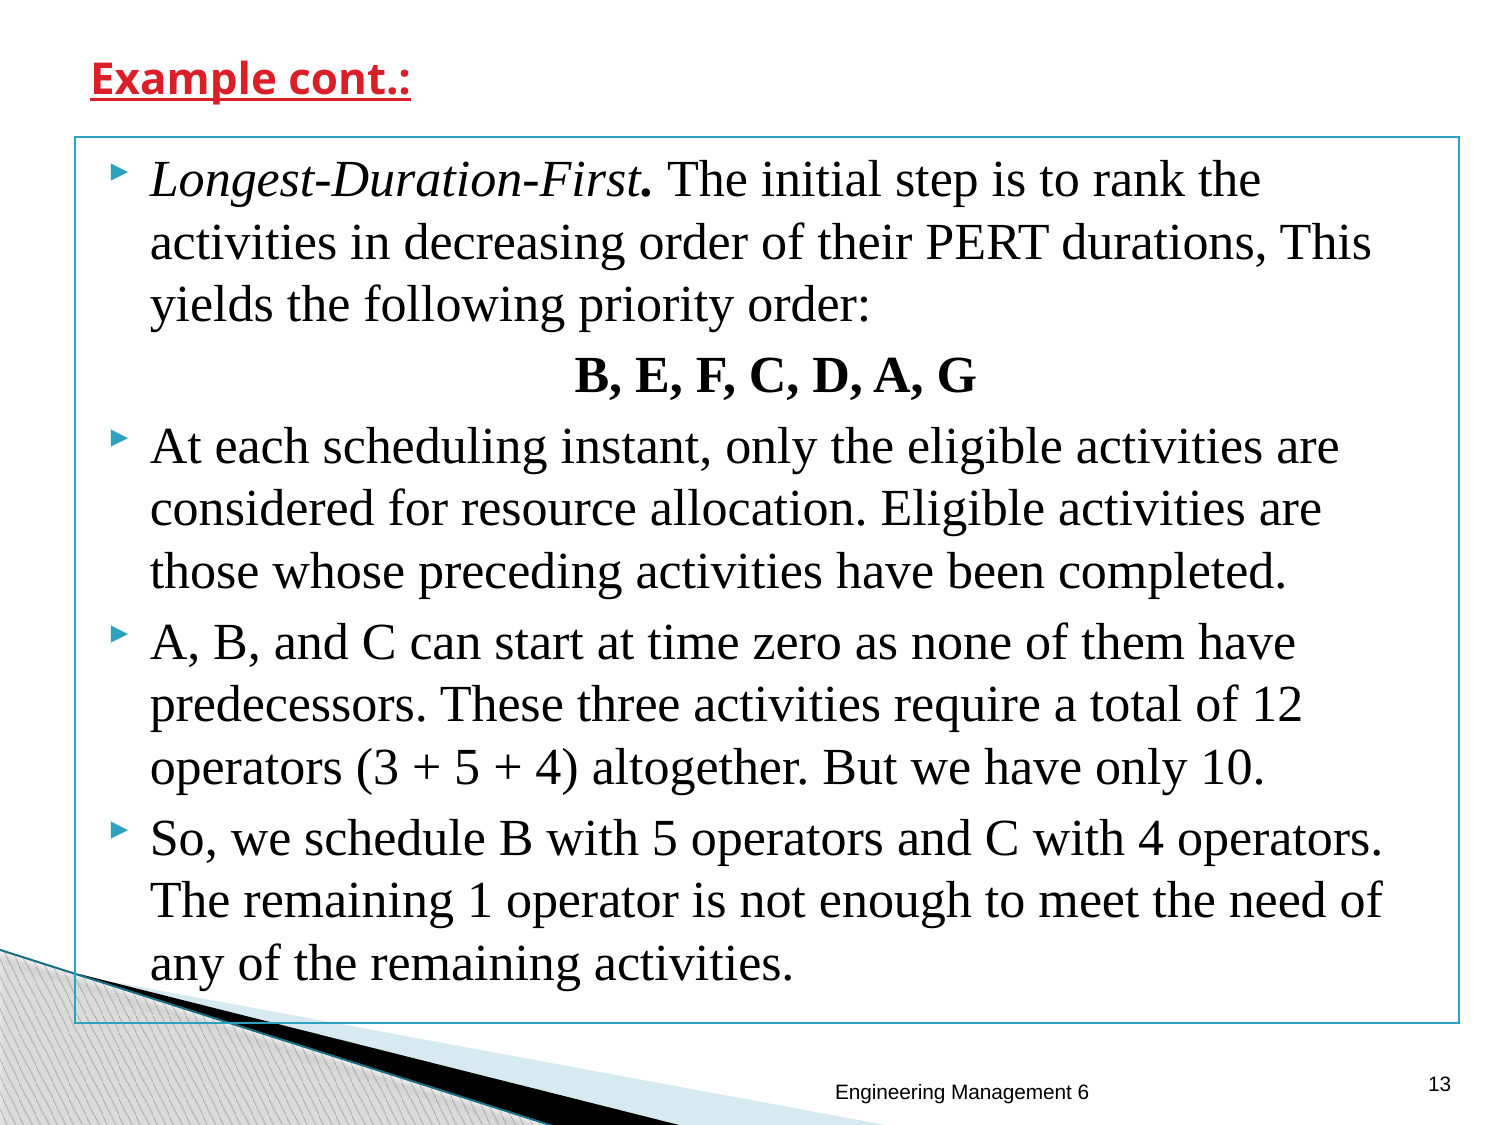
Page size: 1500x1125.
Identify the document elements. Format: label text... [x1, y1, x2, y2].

footer Engineering Management 6 [718, 1051, 1105, 1112]
list Longest-Duration-First. The initial step is to rank the activities in decreasing order of their PERT durations, This yields the following priority order: B, E, F, C, D, A, G At each scheduling instant, only the eligible activities are considered for resource allocation. Eligible activities are those whose preceding activities have been completed. A, B, and C can start at time zero as none of them have predecessors. These three activities require a total of 12 operators (3 + 5 + 4) altogether. But we have only 10. So, we schedule B with 5 operators and C with 4 operators. The remaining 1 operator is not enough to meet the need of any of the remaining activities. [74, 136, 1460, 1024]
title Example cont.: [75, 42, 1425, 112]
slide_number 13 [1406, 1042, 1467, 1103]
